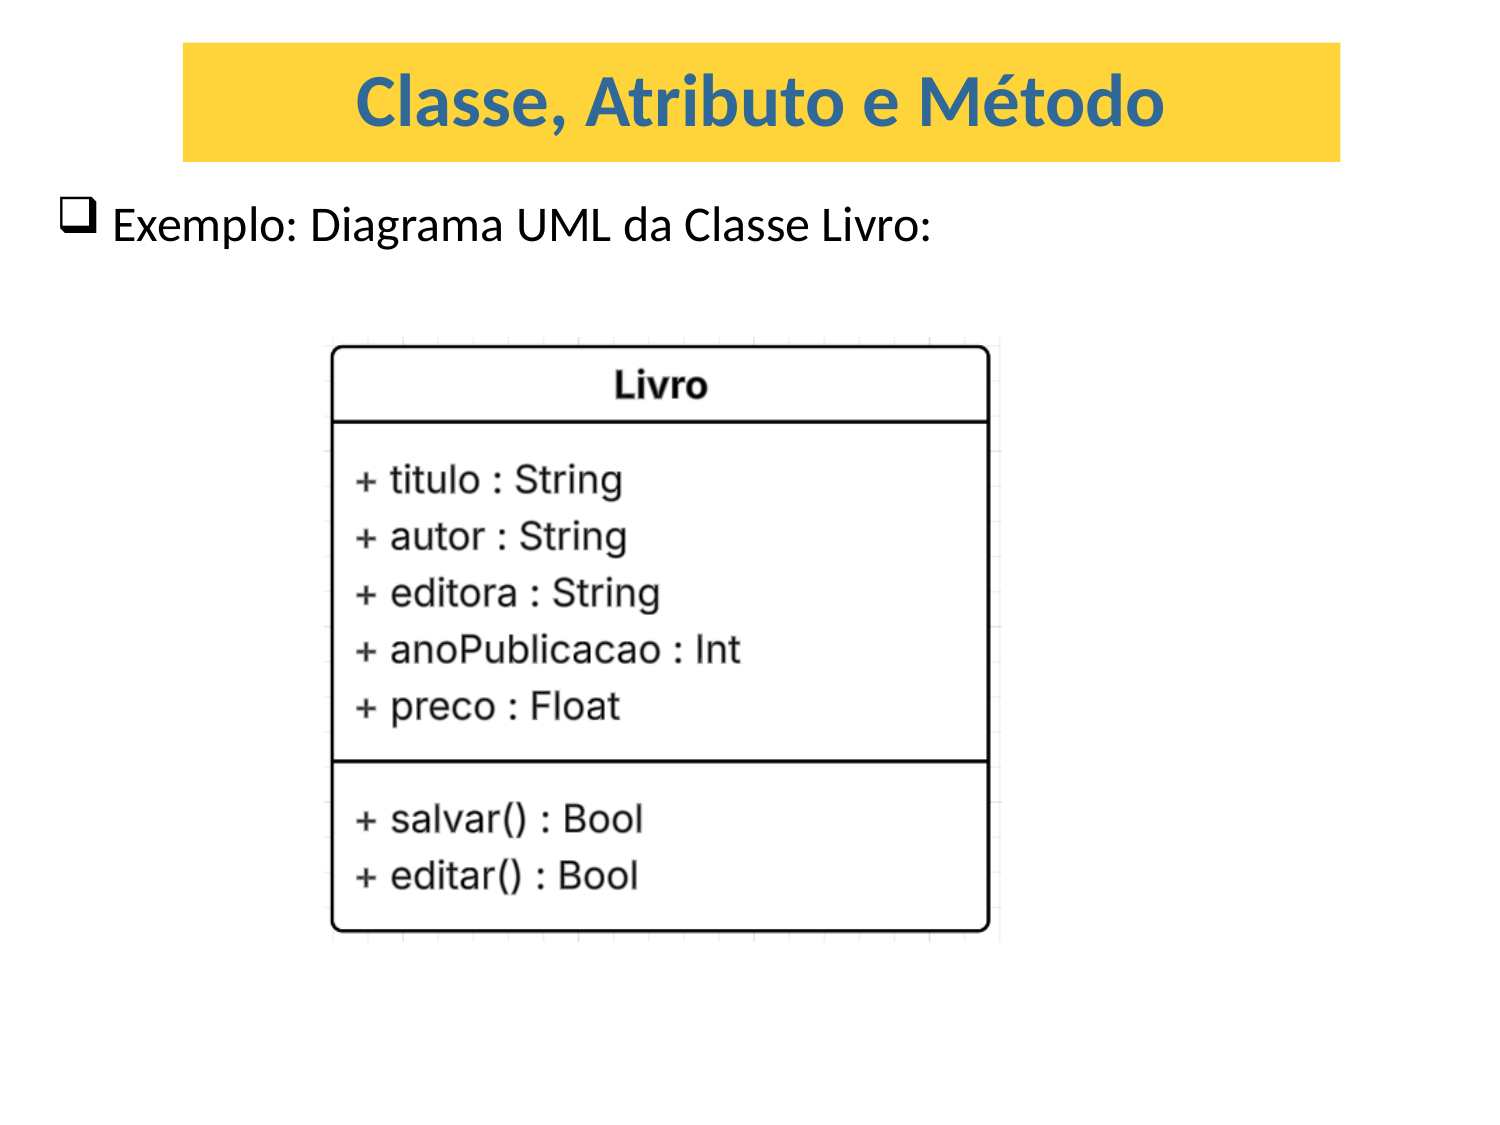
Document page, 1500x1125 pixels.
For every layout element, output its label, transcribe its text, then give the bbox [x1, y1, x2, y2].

text_box Exemplo: Diagrama UML da Classe Livro: [41, 184, 1459, 260]
picture [324, 337, 1002, 942]
text_box Classe, Atributo e Método [182, 42, 1341, 162]
